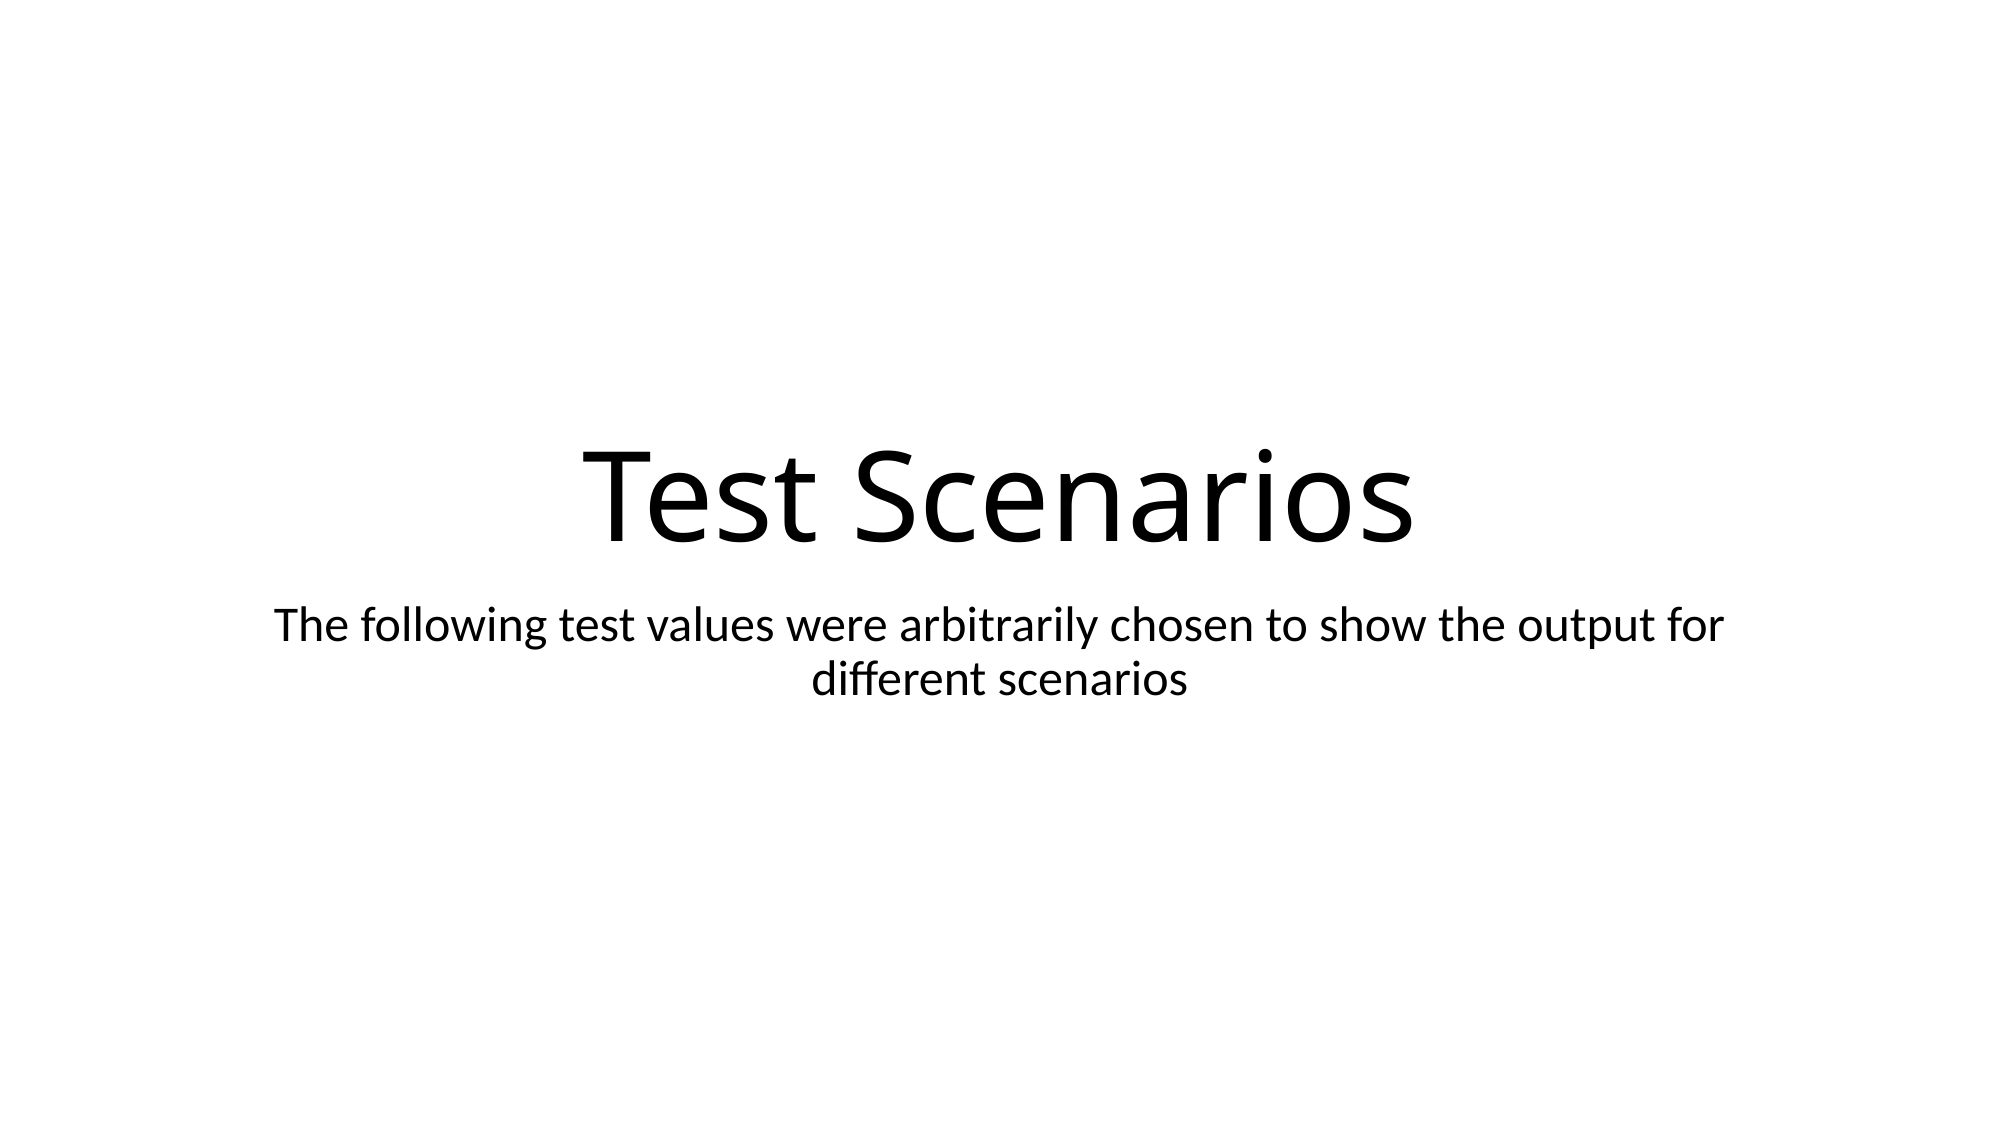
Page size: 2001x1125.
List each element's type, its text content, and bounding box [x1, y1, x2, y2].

subtitle The following test values were arbitrarily chosen to show the output for different scenarios [249, 590, 1750, 863]
title Test Scenarios [249, 184, 1750, 576]
